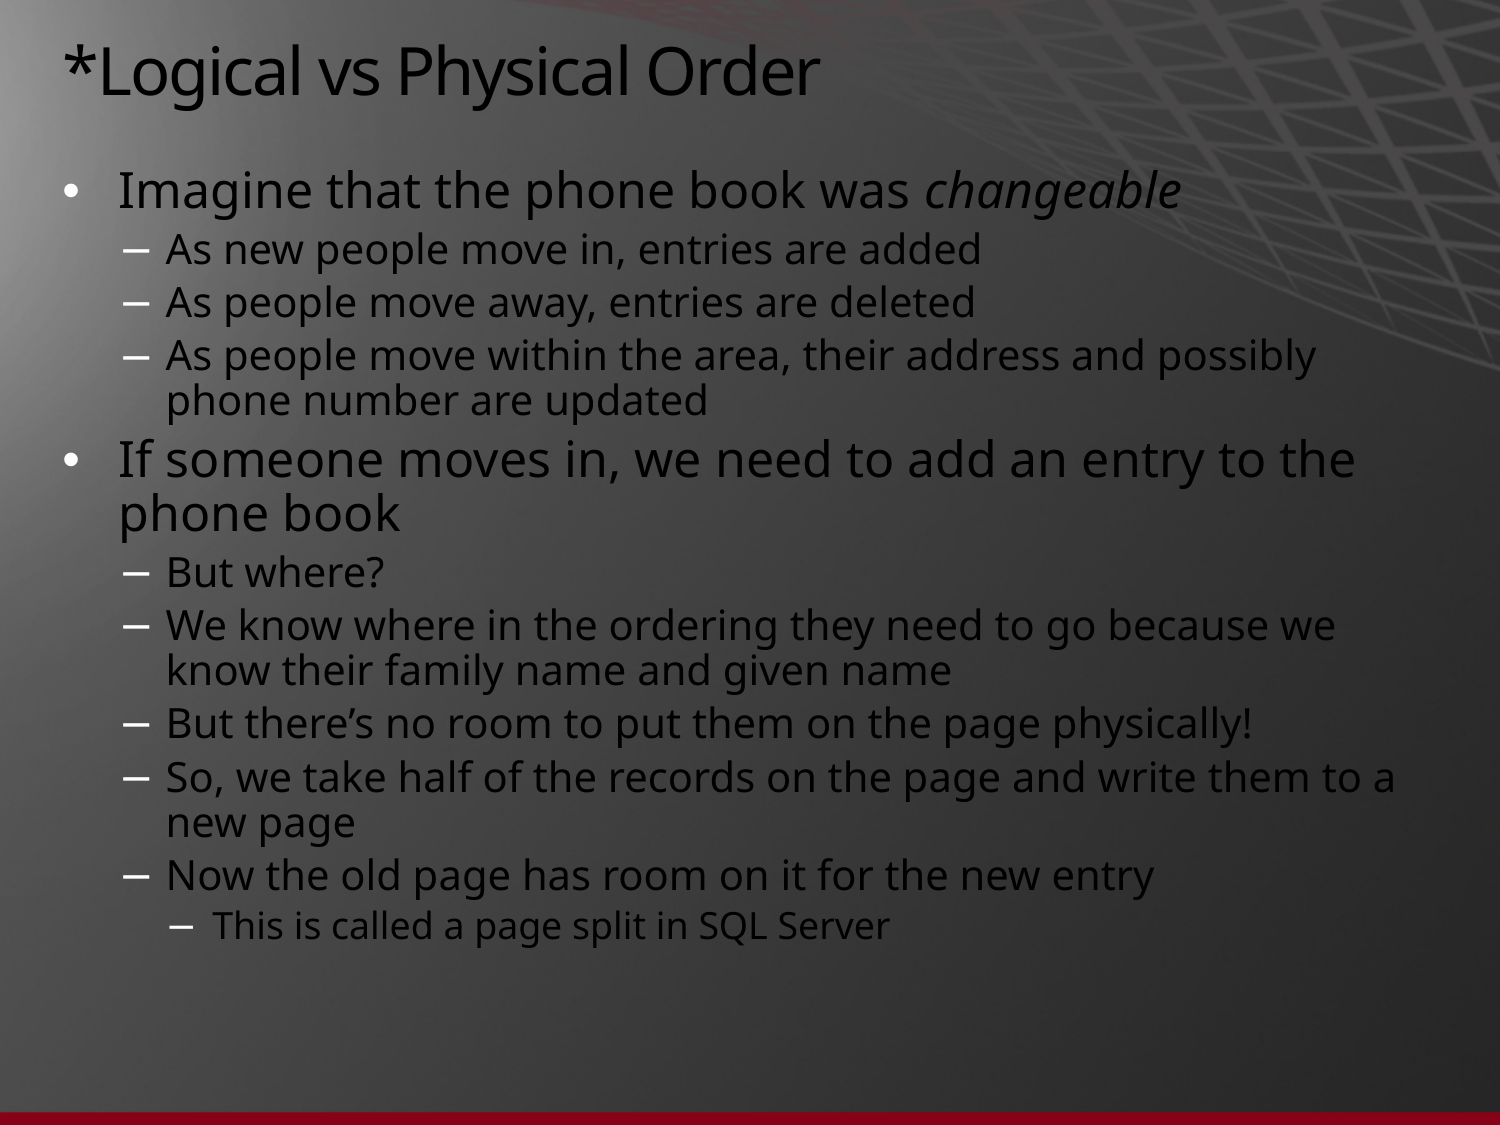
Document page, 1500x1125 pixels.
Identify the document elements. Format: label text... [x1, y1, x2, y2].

title *Logical vs Physical Order [62, 37, 1438, 111]
list Imagine that the phone book was changeable As new people move in, entries are added As people move away, entries are deleted As people move within the area, their address and possibly phone number are updated If someone moves in, we need to add an entry to the phone book But where? We know where in the ordering they need to go because we know their family name and given name But there’s no room to put them on the page physically! So, we take half of the records on the page and write them to a new page Now the old page has room on it for the new entry This is called a page split in SQL Server [62, 165, 1438, 973]
picture [0, 0, 1500, 1125]
